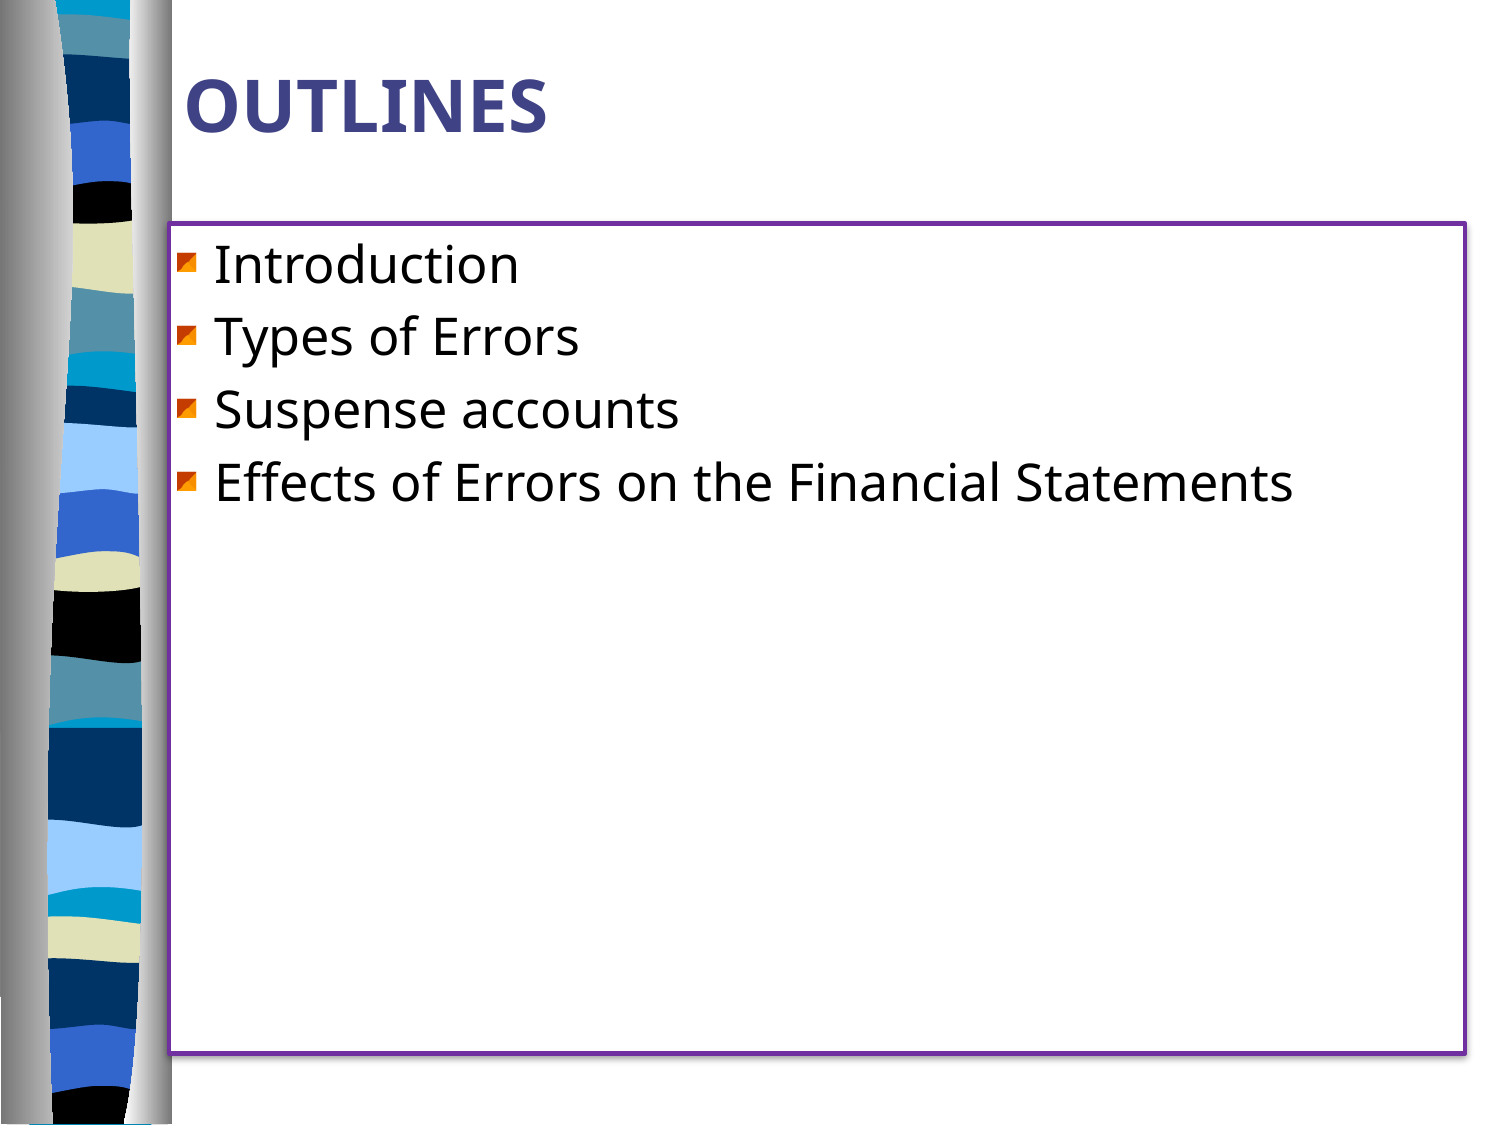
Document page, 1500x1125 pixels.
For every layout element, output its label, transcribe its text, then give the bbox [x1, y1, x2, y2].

text_box Introduction Types of Errors Suspense accounts Effects of Errors on the Financial Statements [168, 223, 1466, 1054]
picture [169, 390, 204, 426]
text_box OUTLINES [168, 20, 1443, 186]
picture [169, 463, 204, 499]
picture [169, 244, 204, 280]
picture [169, 317, 204, 353]
